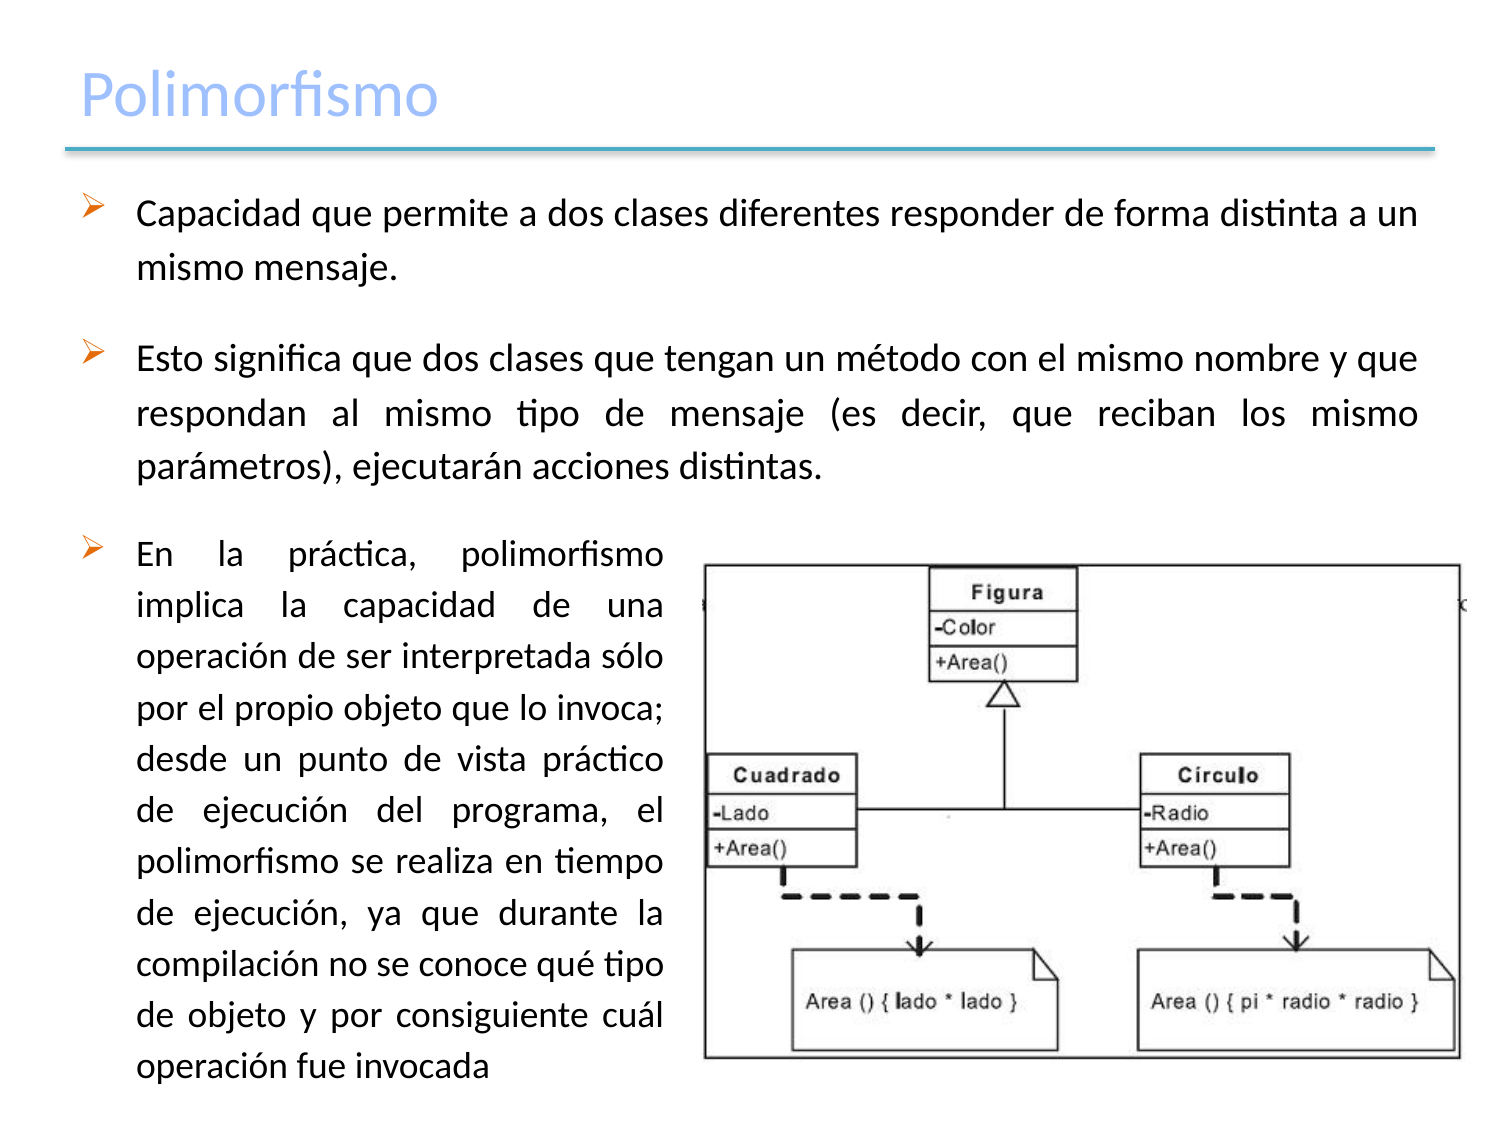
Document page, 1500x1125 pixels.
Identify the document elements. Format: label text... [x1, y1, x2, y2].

title Polimorfismo [64, 30, 1437, 147]
text_box Capacidad que permite a dos clases diferentes responder de forma distinta a un mismo mensaje. Esto significa que dos clases que tengan un método con el mismo nombre y que respondan al mismo tipo de mensaje (es decir, que reciban los mismo parámetros), ejecutarán acciones distintas. [64, 172, 1436, 587]
picture [702, 562, 1467, 1065]
text_box En la práctica, polimorfismo implica la capacidad de una operación de ser interpretada sólo por el propio objeto que lo invoca; desde un punto de vista práctico de ejecución del programa, el polimorfismo se realiza en tiempo de ejecución, ya que durante la compilación no se conoce qué tipo de objeto y por consiguiente cuál operación fue invocada [64, 515, 680, 1094]
